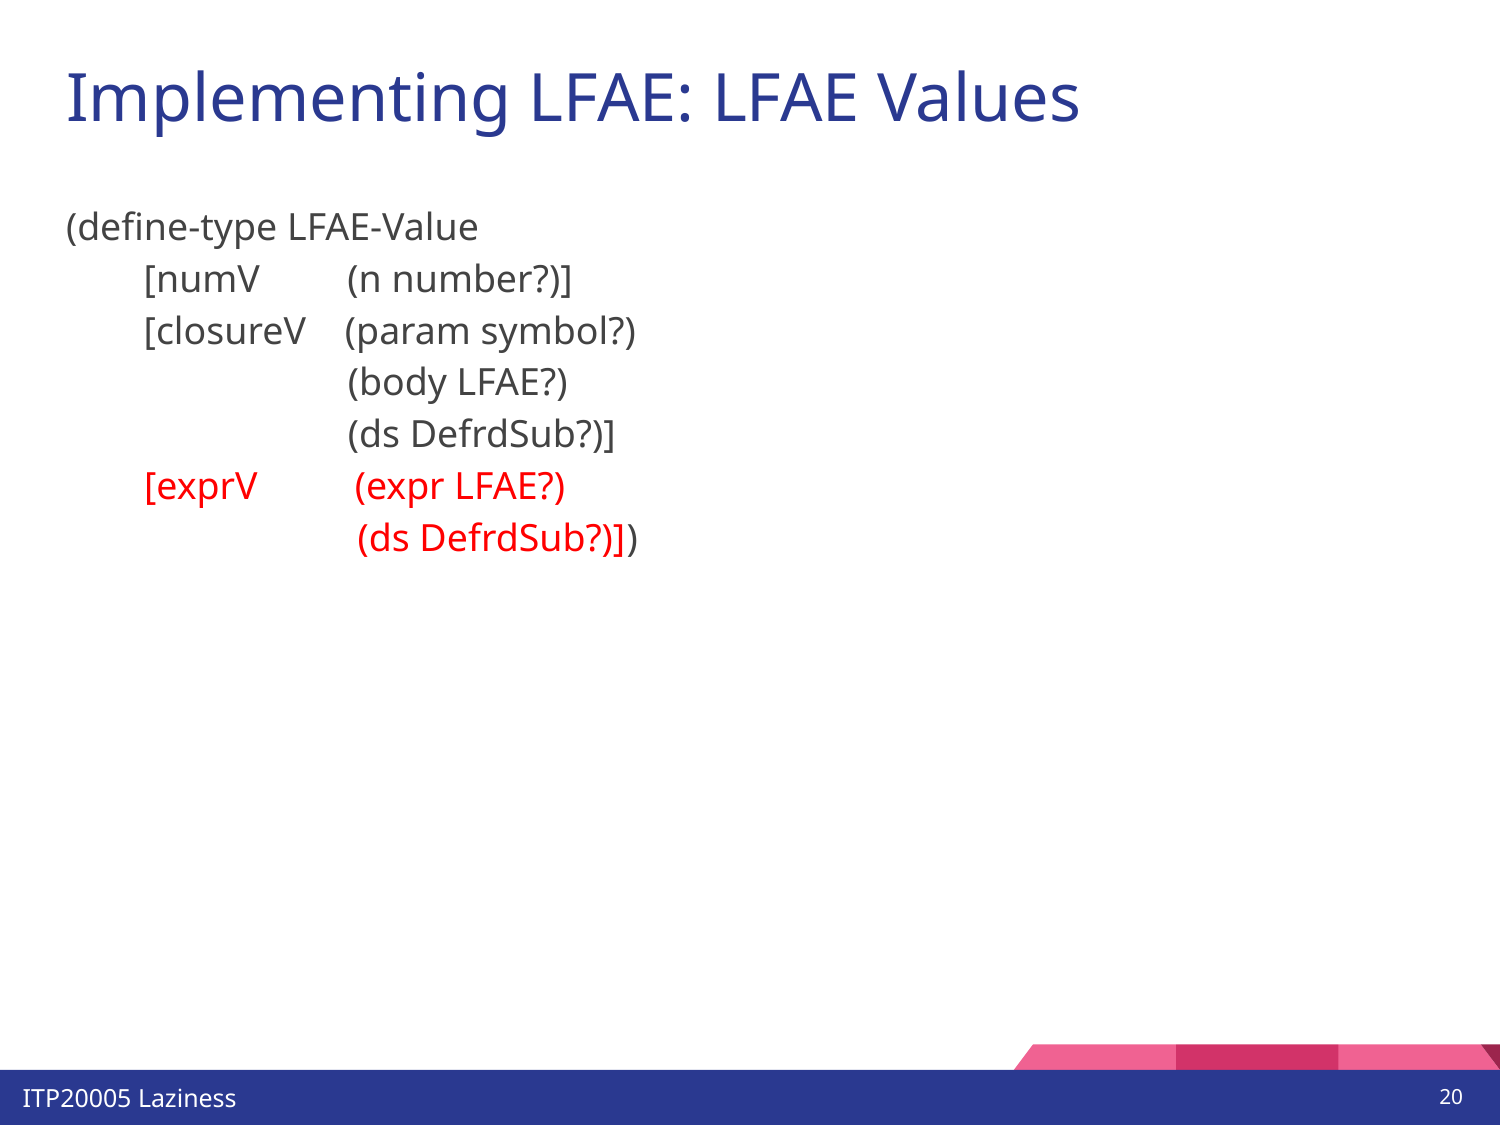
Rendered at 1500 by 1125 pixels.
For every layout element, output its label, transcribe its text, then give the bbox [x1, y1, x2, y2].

slide_number ‹#› [1387, 1054, 1478, 1125]
list (define-type LFAE-Value [numV (n number?)] [closureV (param symbol?) (body LFAE?) (ds DefrdSub?)] [exprV (expr LFAE?) (ds DefrdSub?)]) [51, 181, 1500, 1045]
title Implementing LFAE: LFAE Values [51, 39, 1449, 173]
